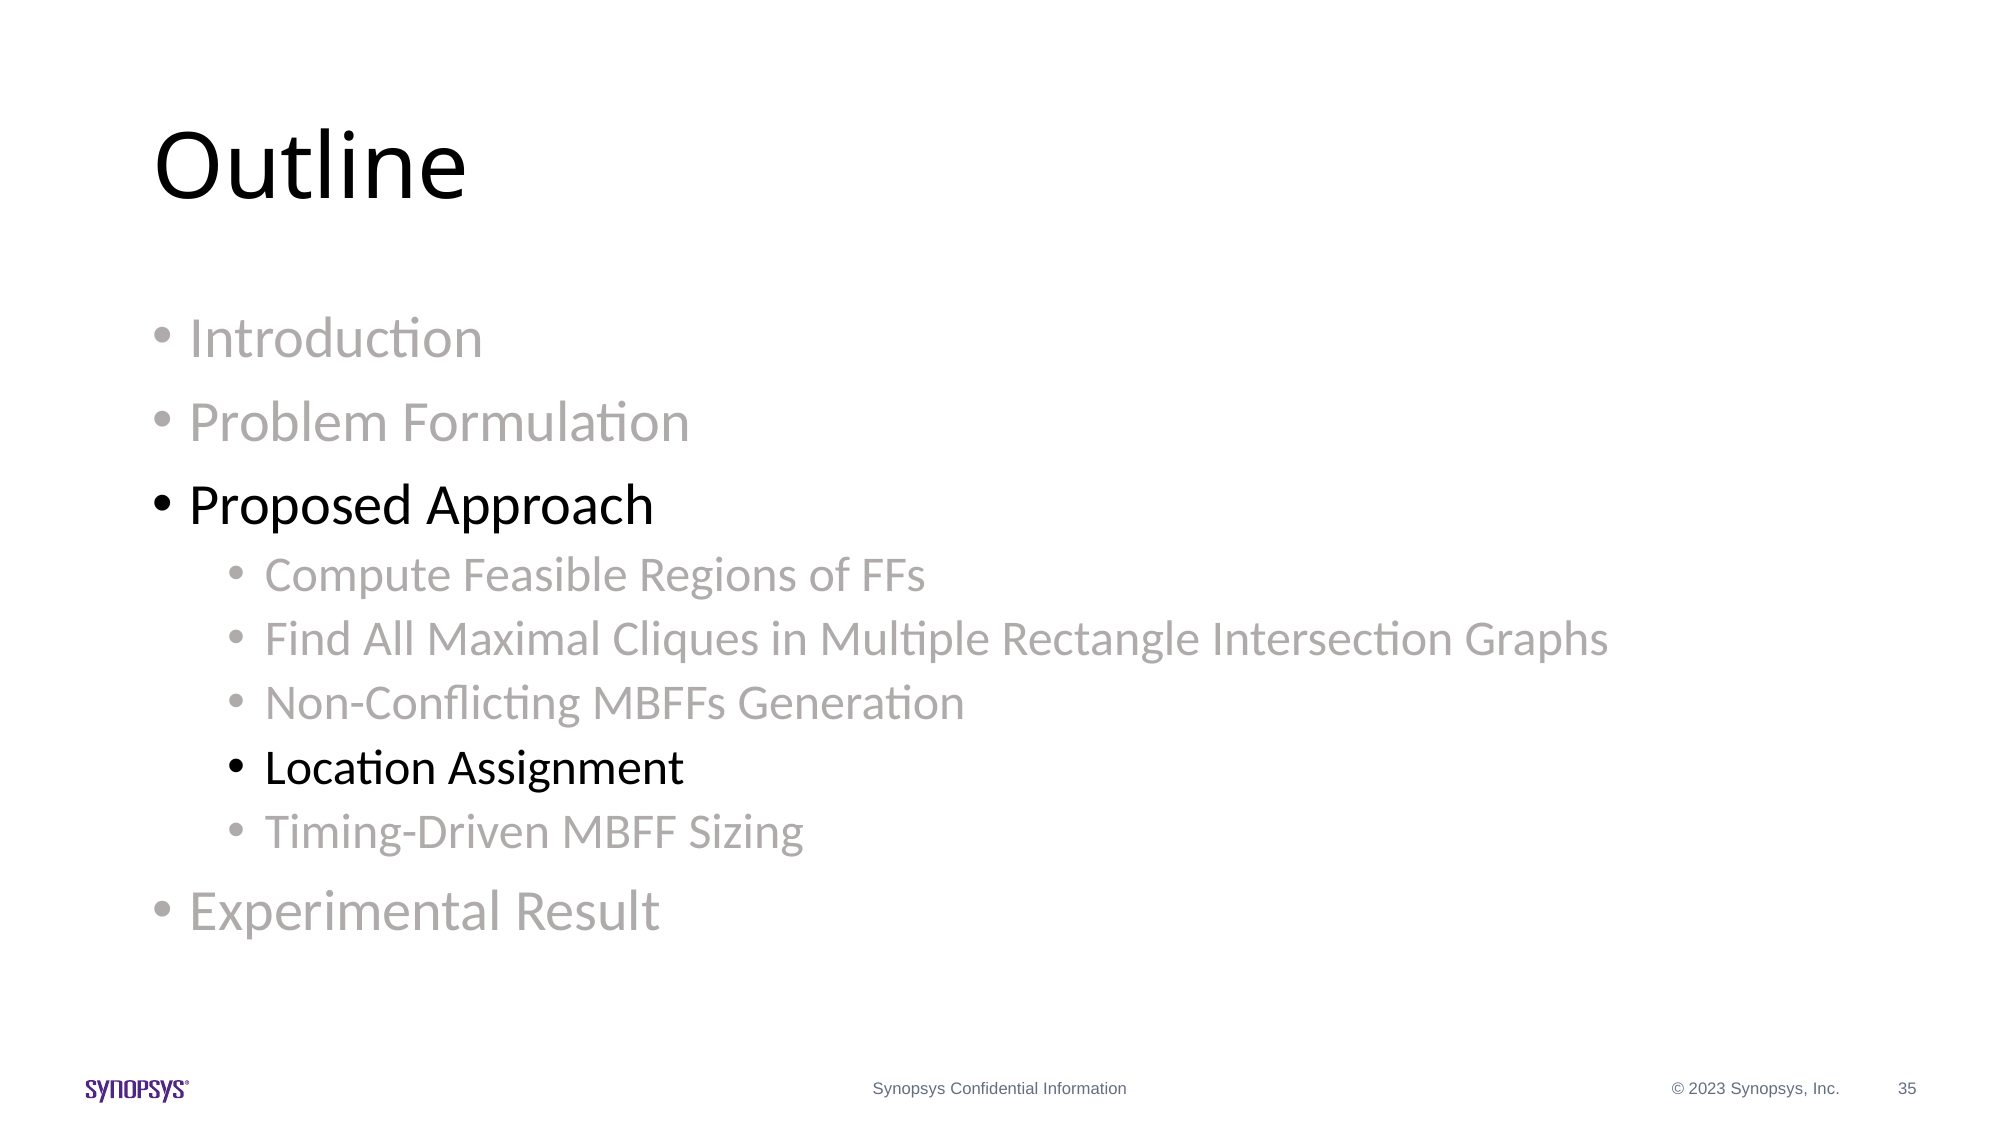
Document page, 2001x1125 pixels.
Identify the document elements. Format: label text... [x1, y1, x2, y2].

list Introduction Problem Formulation Proposed Approach Compute Feasible Regions of FFs Find All Maximal Cliques in Multiple Rectangle Intersection Graphs Non-Conflicting MBFFs Generation Location Assignment Timing-Driven MBFF Sizing Experimental Result [137, 299, 1863, 1014]
title Outline [137, 59, 1863, 278]
